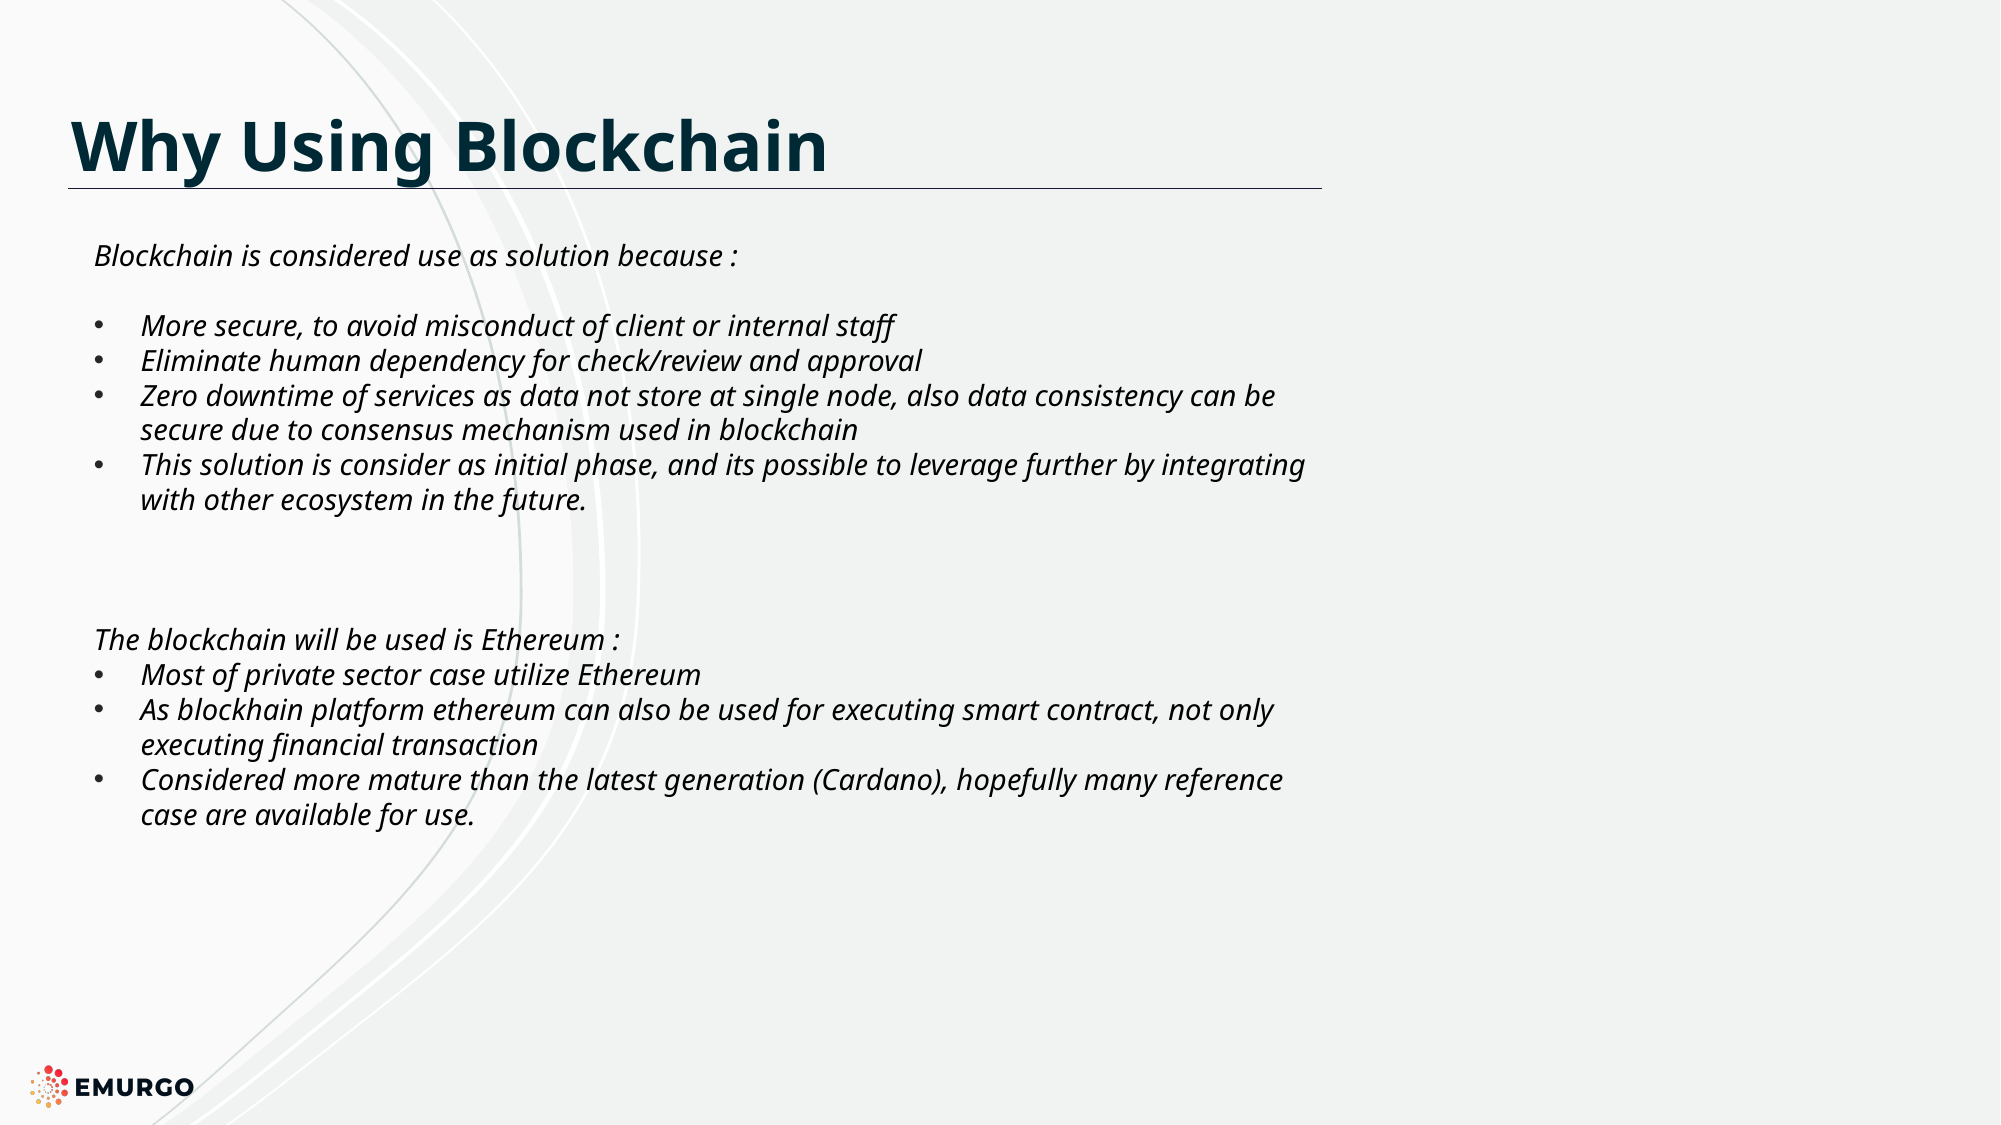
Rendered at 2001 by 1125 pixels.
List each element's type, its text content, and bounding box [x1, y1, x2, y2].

text_box Blockchain is considered use as solution because : More secure, to avoid misconduct of client or internal staff Eliminate human dependency for check/review and approval Zero downtime of services as data not store at single node, also data consistency can be secure due to consensus mechanism used in blockchain This solution is consider as initial phase, and its possible to leverage further by integrating with other ecosystem in the future. The blockchain will be used is Ethereum : Most of private sector case utilize Ethereum As blockhain platform ethereum can also be used for executing smart contract, not only executing financial transaction Considered more mature than the latest generation (Cardano), hopefully many reference case are available for use. [75, 218, 1345, 371]
picture [14, 1048, 210, 1125]
title Why Using Blockchain [53, 34, 1492, 200]
